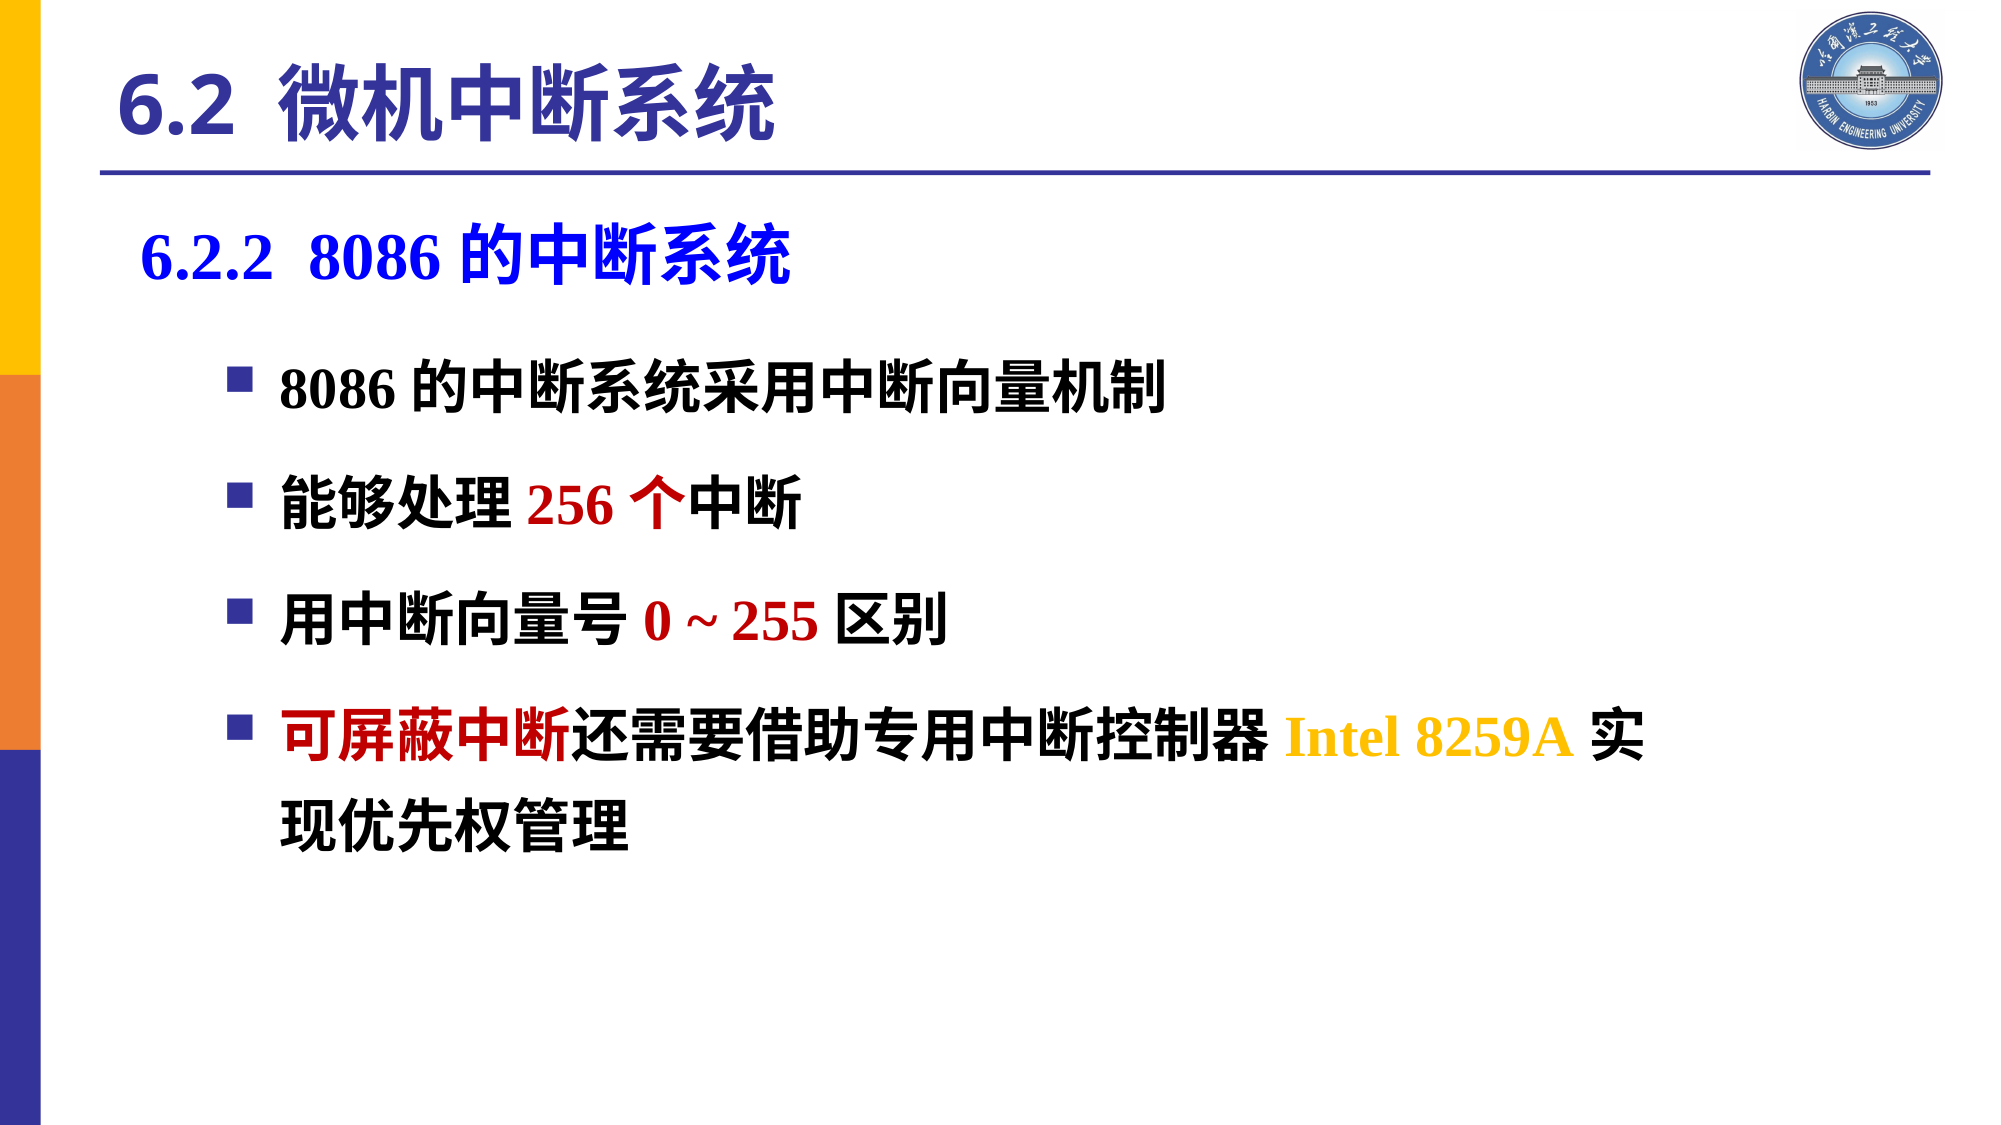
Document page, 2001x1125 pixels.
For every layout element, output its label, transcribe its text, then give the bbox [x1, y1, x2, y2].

picture [1538, 9, 1979, 165]
text_box 6.2 微机中断系统 [102, 42, 1590, 173]
text_box 8086的中断系统采用中断向量机制 能够处理256个中断 用中断向量号0 ~ 255区别 可屏蔽中断还需要借助专用中断控制器Intel 8259A实现优先权管理 [208, 321, 1709, 1007]
title 6.2.2 8086的中断系统 [125, 193, 1614, 324]
